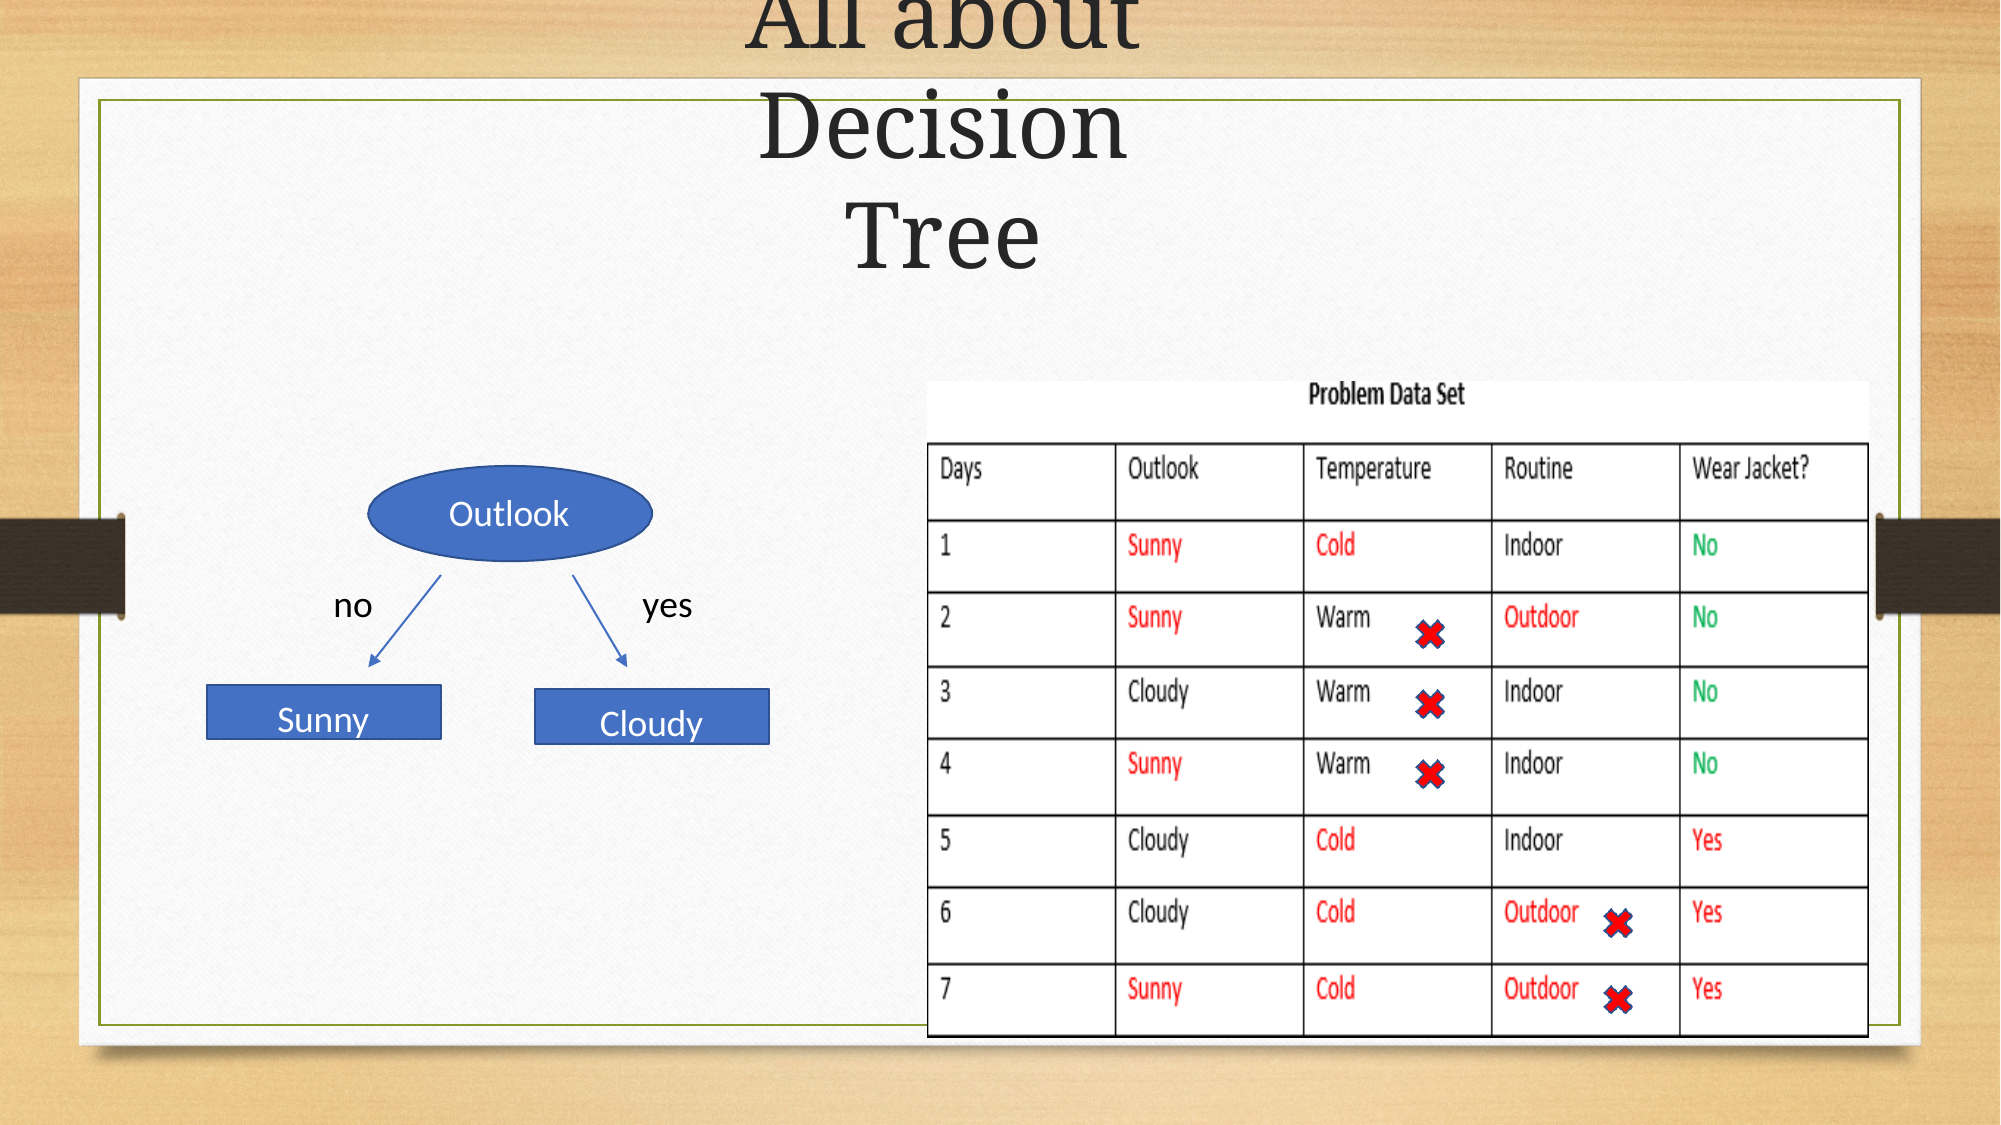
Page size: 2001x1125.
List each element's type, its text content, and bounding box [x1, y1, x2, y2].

text_box no [331, 577, 375, 625]
text_box Sunny [206, 684, 441, 740]
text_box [366, 464, 654, 563]
text_box Cloudy [535, 688, 770, 744]
picture [0, 0, 2001, 1125]
title All about Decision Tree [650, 0, 1235, 287]
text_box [927, 380, 1870, 1039]
text_box [571, 574, 628, 668]
text_box yes [640, 577, 695, 625]
text_box [368, 574, 442, 668]
